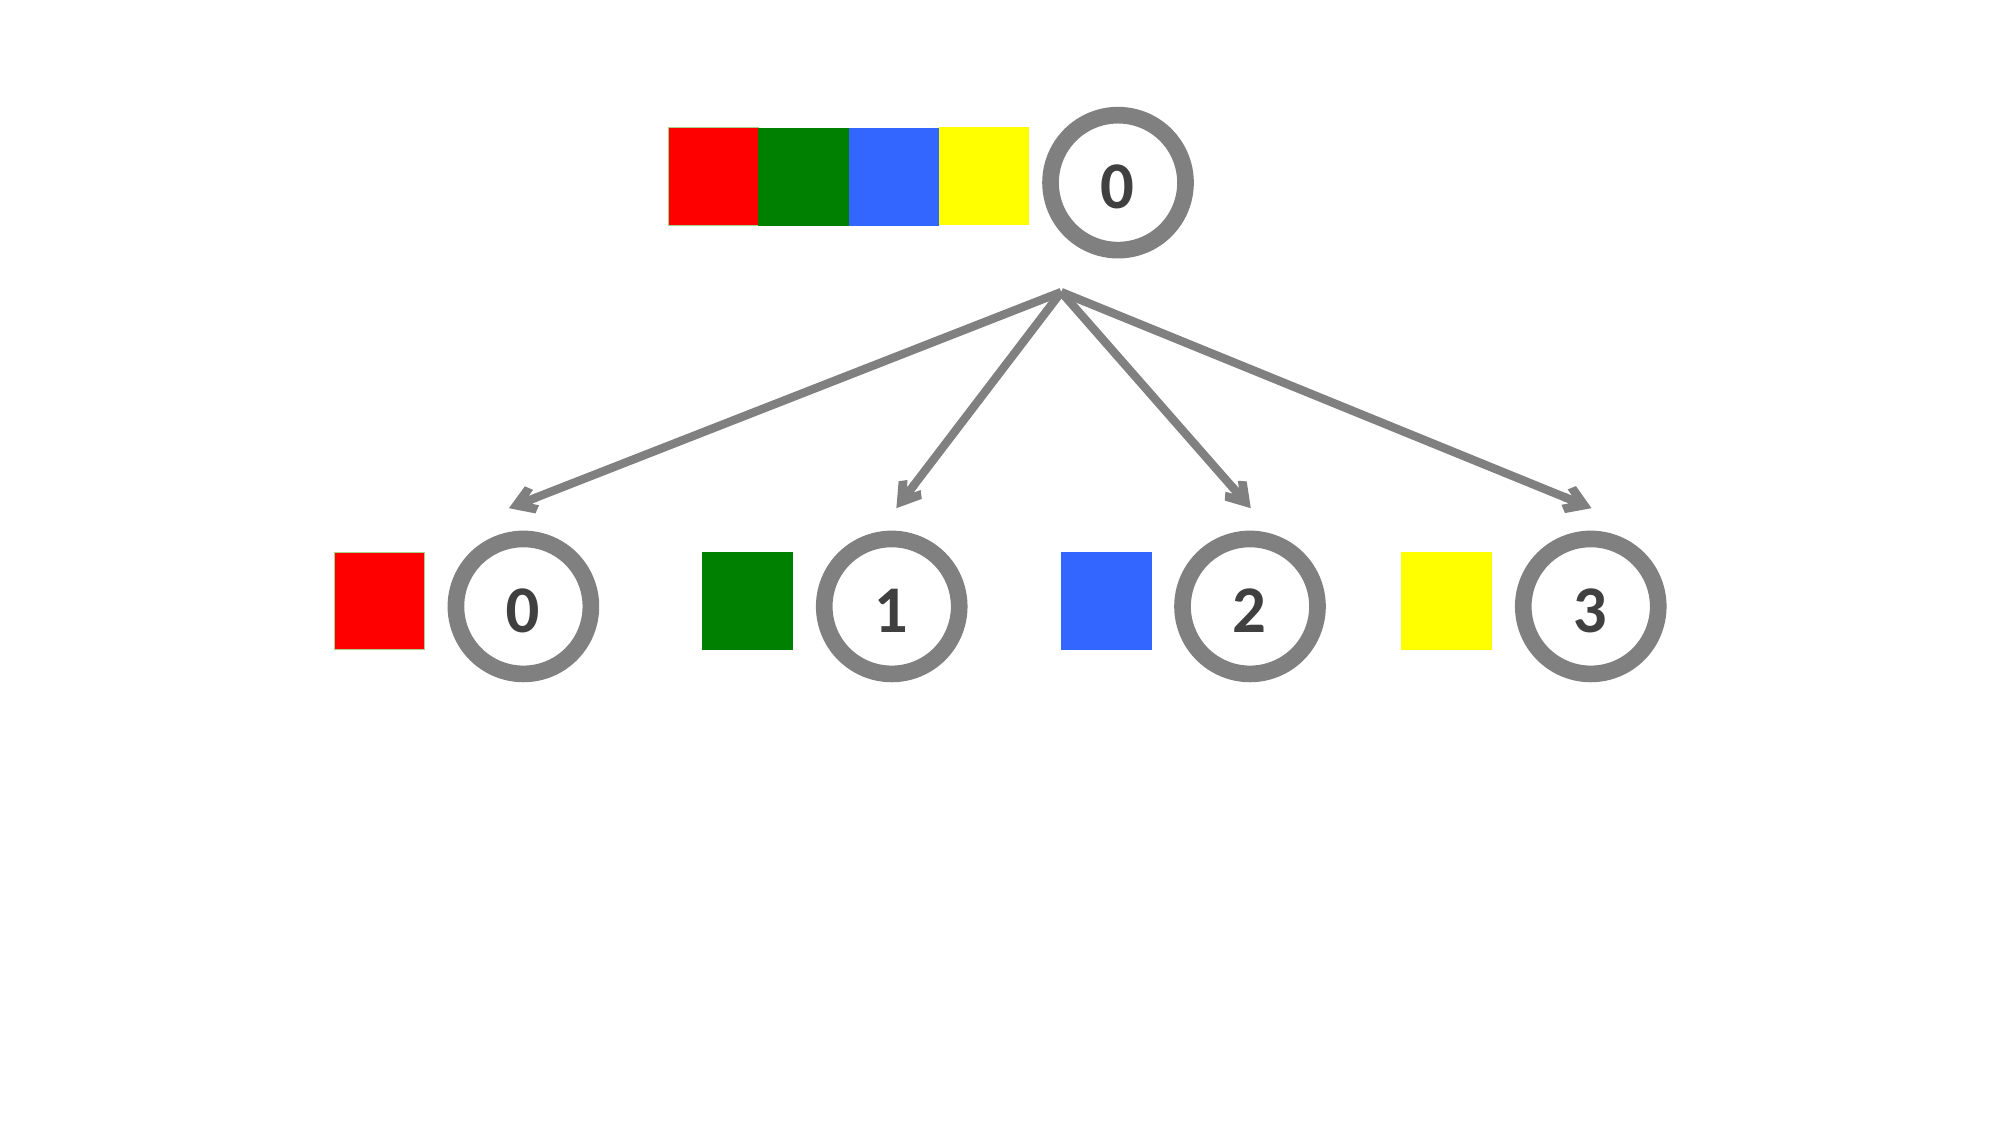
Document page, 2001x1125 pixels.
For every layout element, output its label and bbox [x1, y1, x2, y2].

text_box [1061, 291, 1592, 509]
text_box [1061, 538, 1318, 674]
text_box [702, 538, 960, 674]
text_box [896, 291, 1061, 509]
text_box [1401, 538, 1659, 674]
text_box [668, 115, 1186, 251]
text_box [508, 291, 896, 509]
text_box [334, 538, 591, 674]
